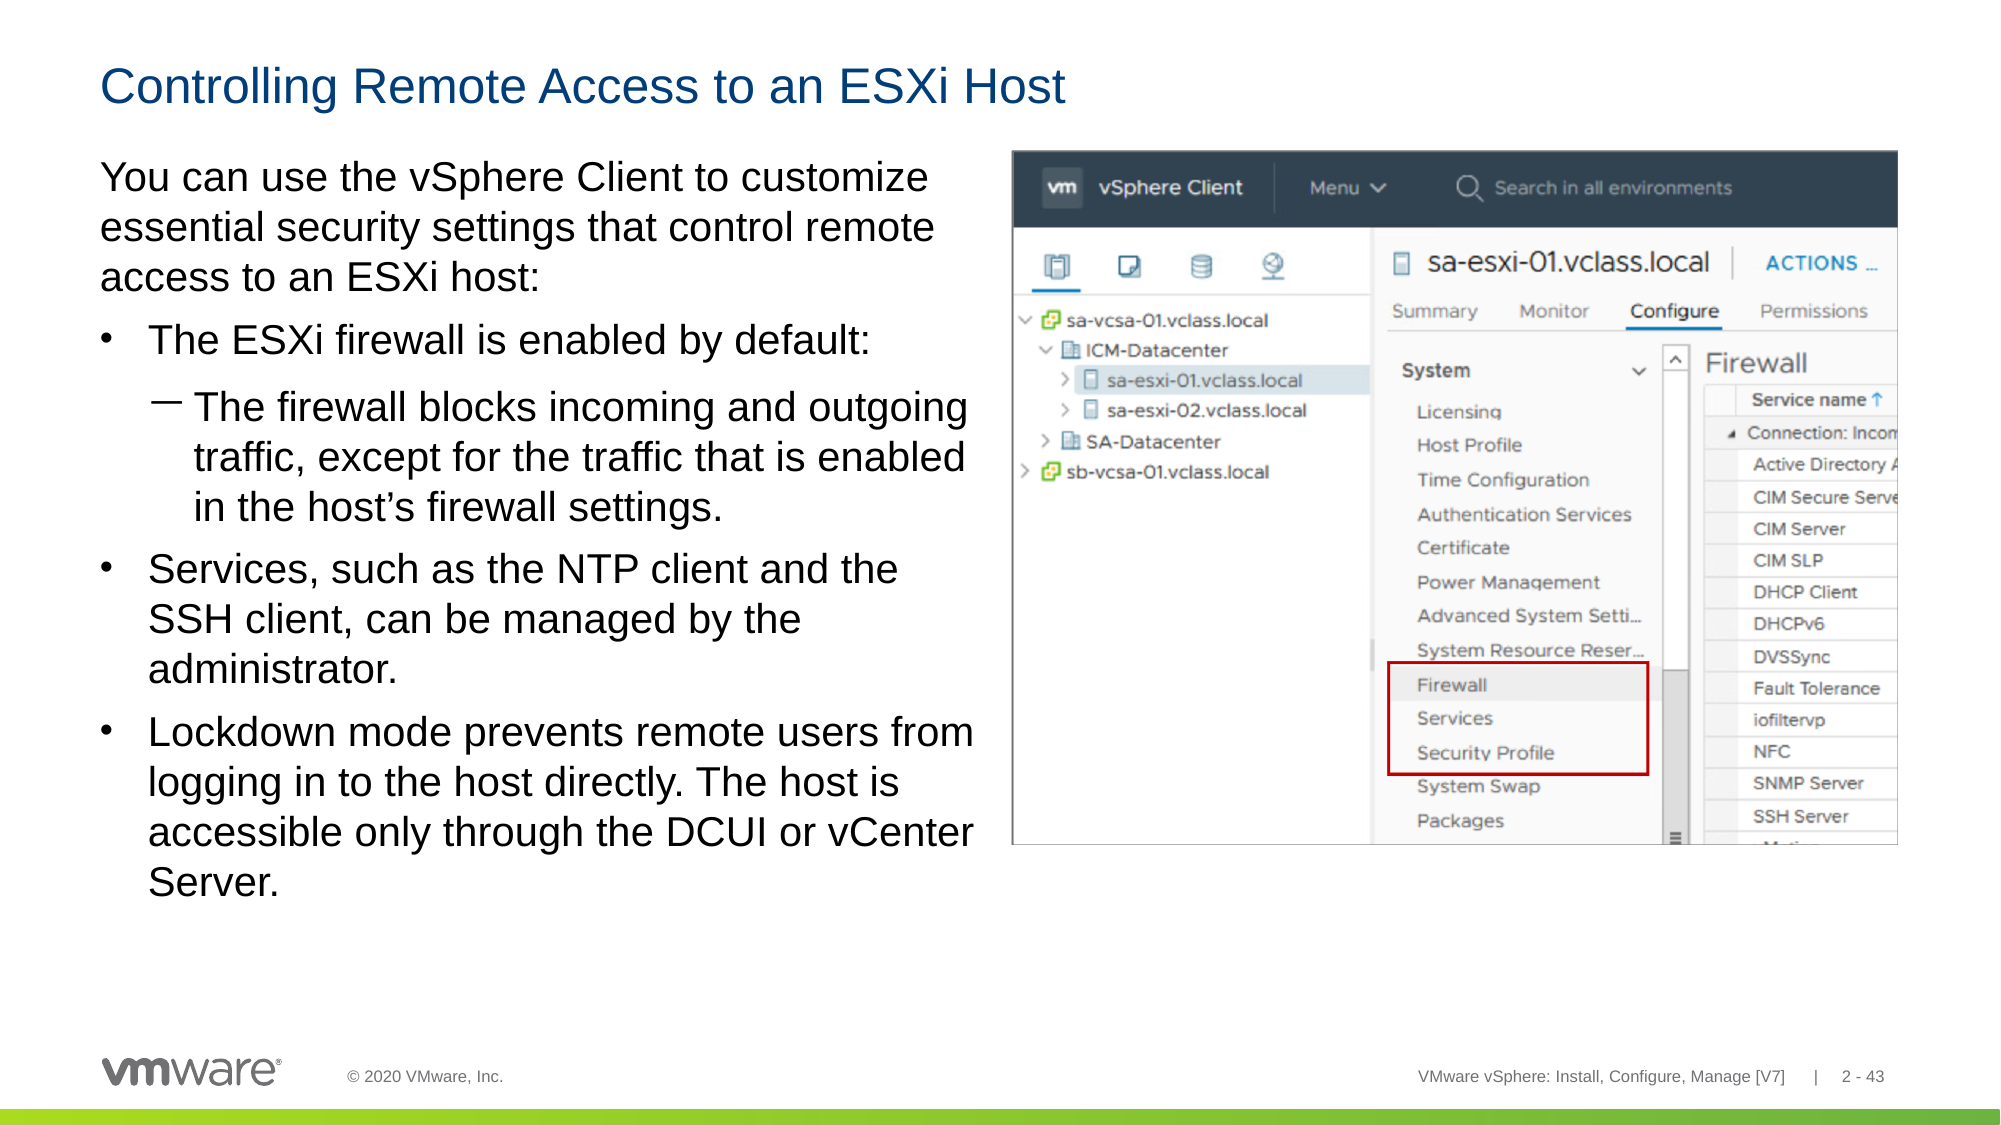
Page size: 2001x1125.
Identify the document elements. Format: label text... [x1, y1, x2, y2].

title Controlling Remote Access to an ESXi Host [99, 54, 1900, 113]
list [1011, 149, 1898, 846]
footer VMware vSphere: Install, Configure, Manage [V7] | 2 - 43 [545, 1060, 1900, 1110]
list You can use the vSphere Client to customize essential security settings that control remote access to an ESXi host: The ESXi firewall is enabled by default: The firewall blocks incoming and outgoing traffic, except for the traffic that is enabled in the host’s firewall settings. Services, such as the NTP client and the SSH client, can be managed by the administrator. Lockdown mode prevents remote users from logging in to the host directly. The host is accessible only through the DCUI or vCenter Server. [99, 149, 986, 1047]
